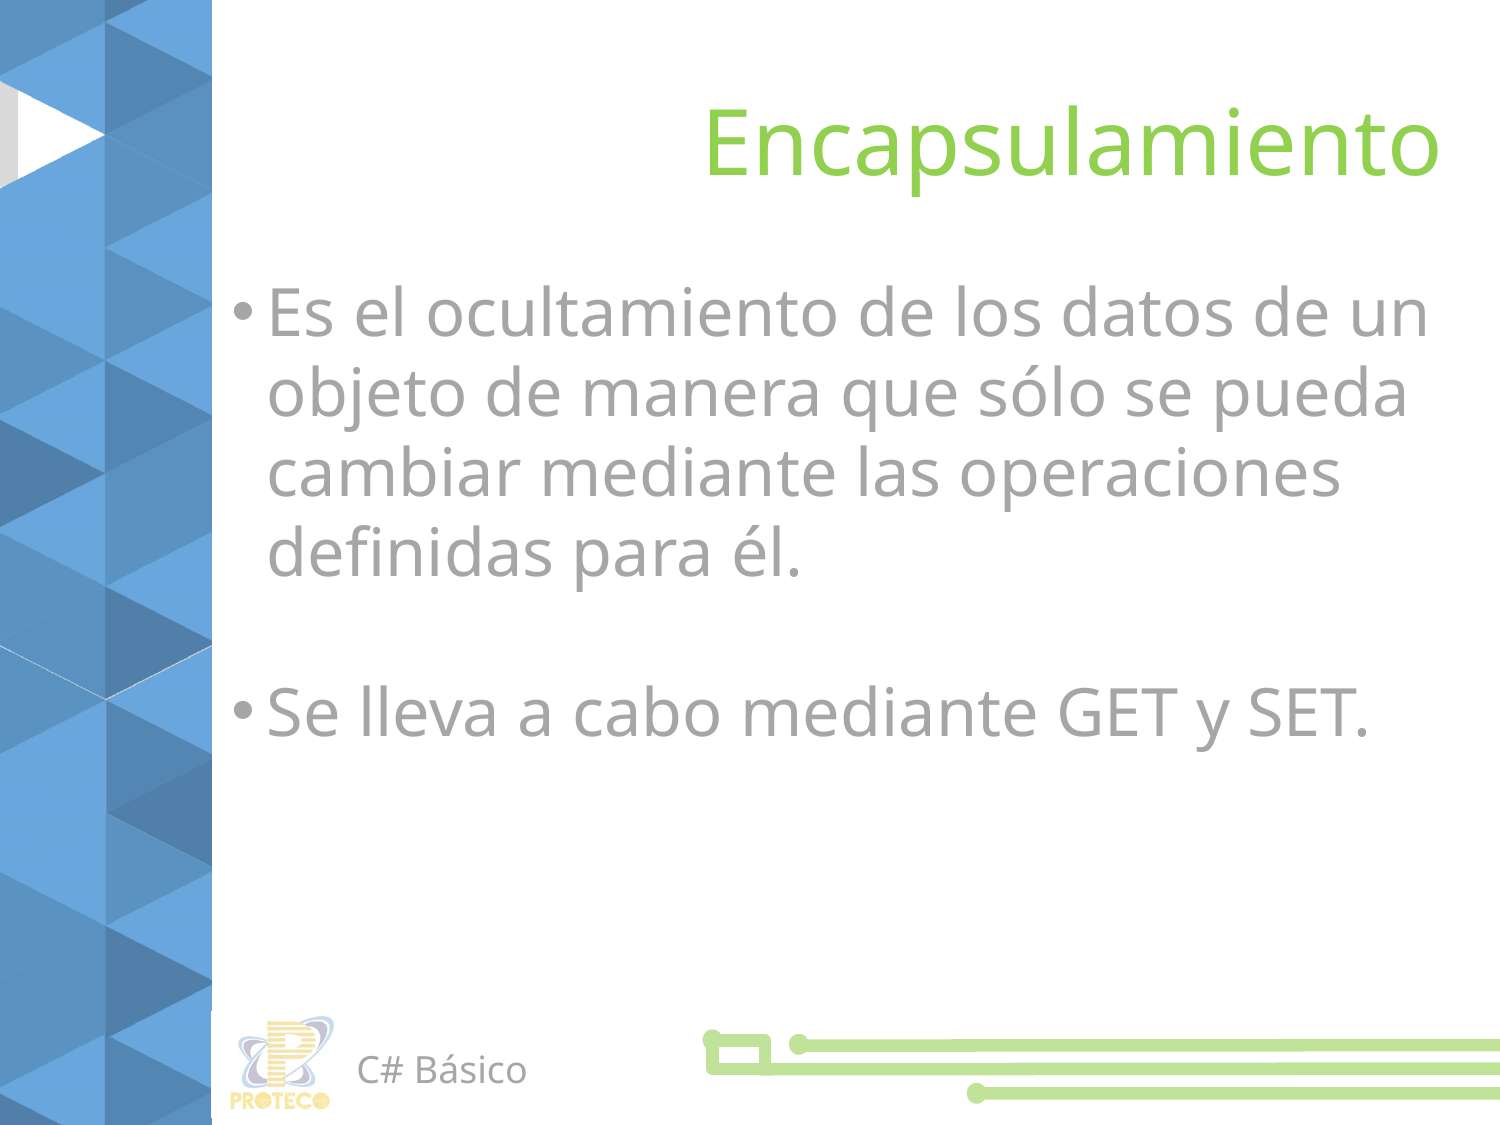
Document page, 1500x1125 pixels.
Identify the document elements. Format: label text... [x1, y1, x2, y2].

text_box Encapsulamiento [216, 45, 1459, 233]
picture [0, 0, 357, 1125]
text_box Es el ocultamiento de los datos de un objeto de manera que sólo se pueda cambiar mediante las operaciones definidas para él. Se lleva a cabo mediante GET y SET. [216, 262, 1459, 1005]
